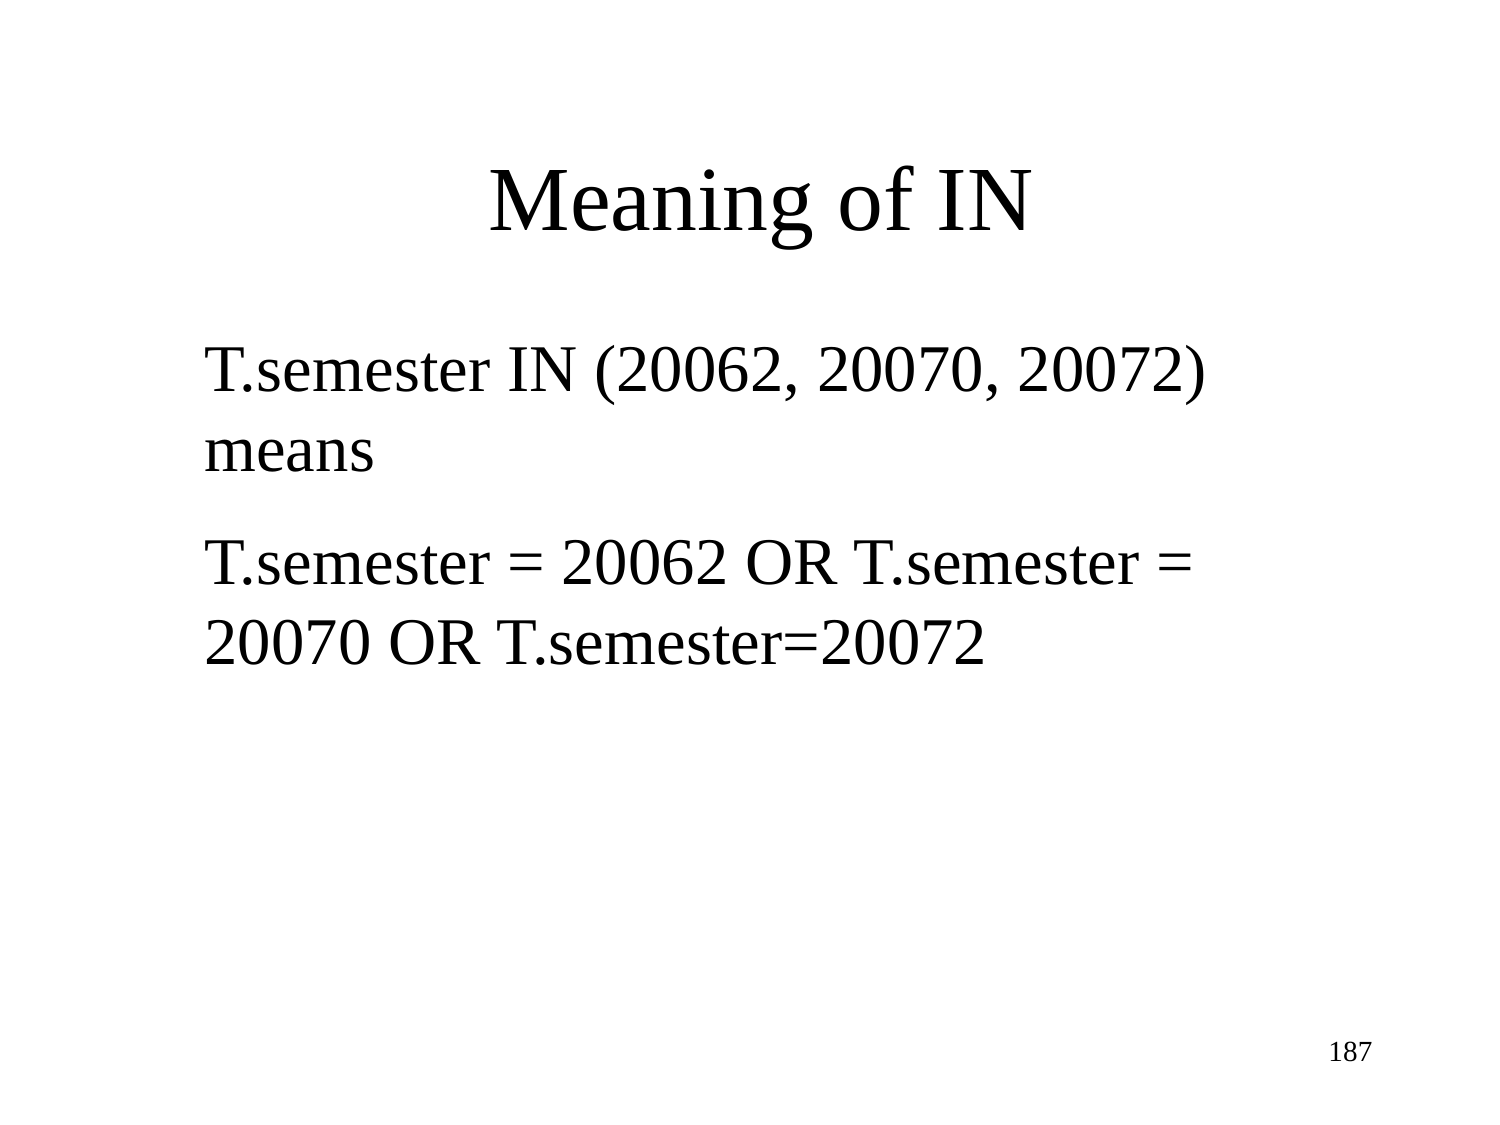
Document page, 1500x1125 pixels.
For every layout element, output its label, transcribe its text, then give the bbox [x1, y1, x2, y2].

slide_number 187 [1074, 1024, 1388, 1101]
title Meaning of IN [112, 99, 1388, 288]
text_box T.semester IN (20062, 20070, 20072) means T.semester = 20062 OR T.semester = 20070 OR T.semester=20072 [189, 317, 1290, 685]
